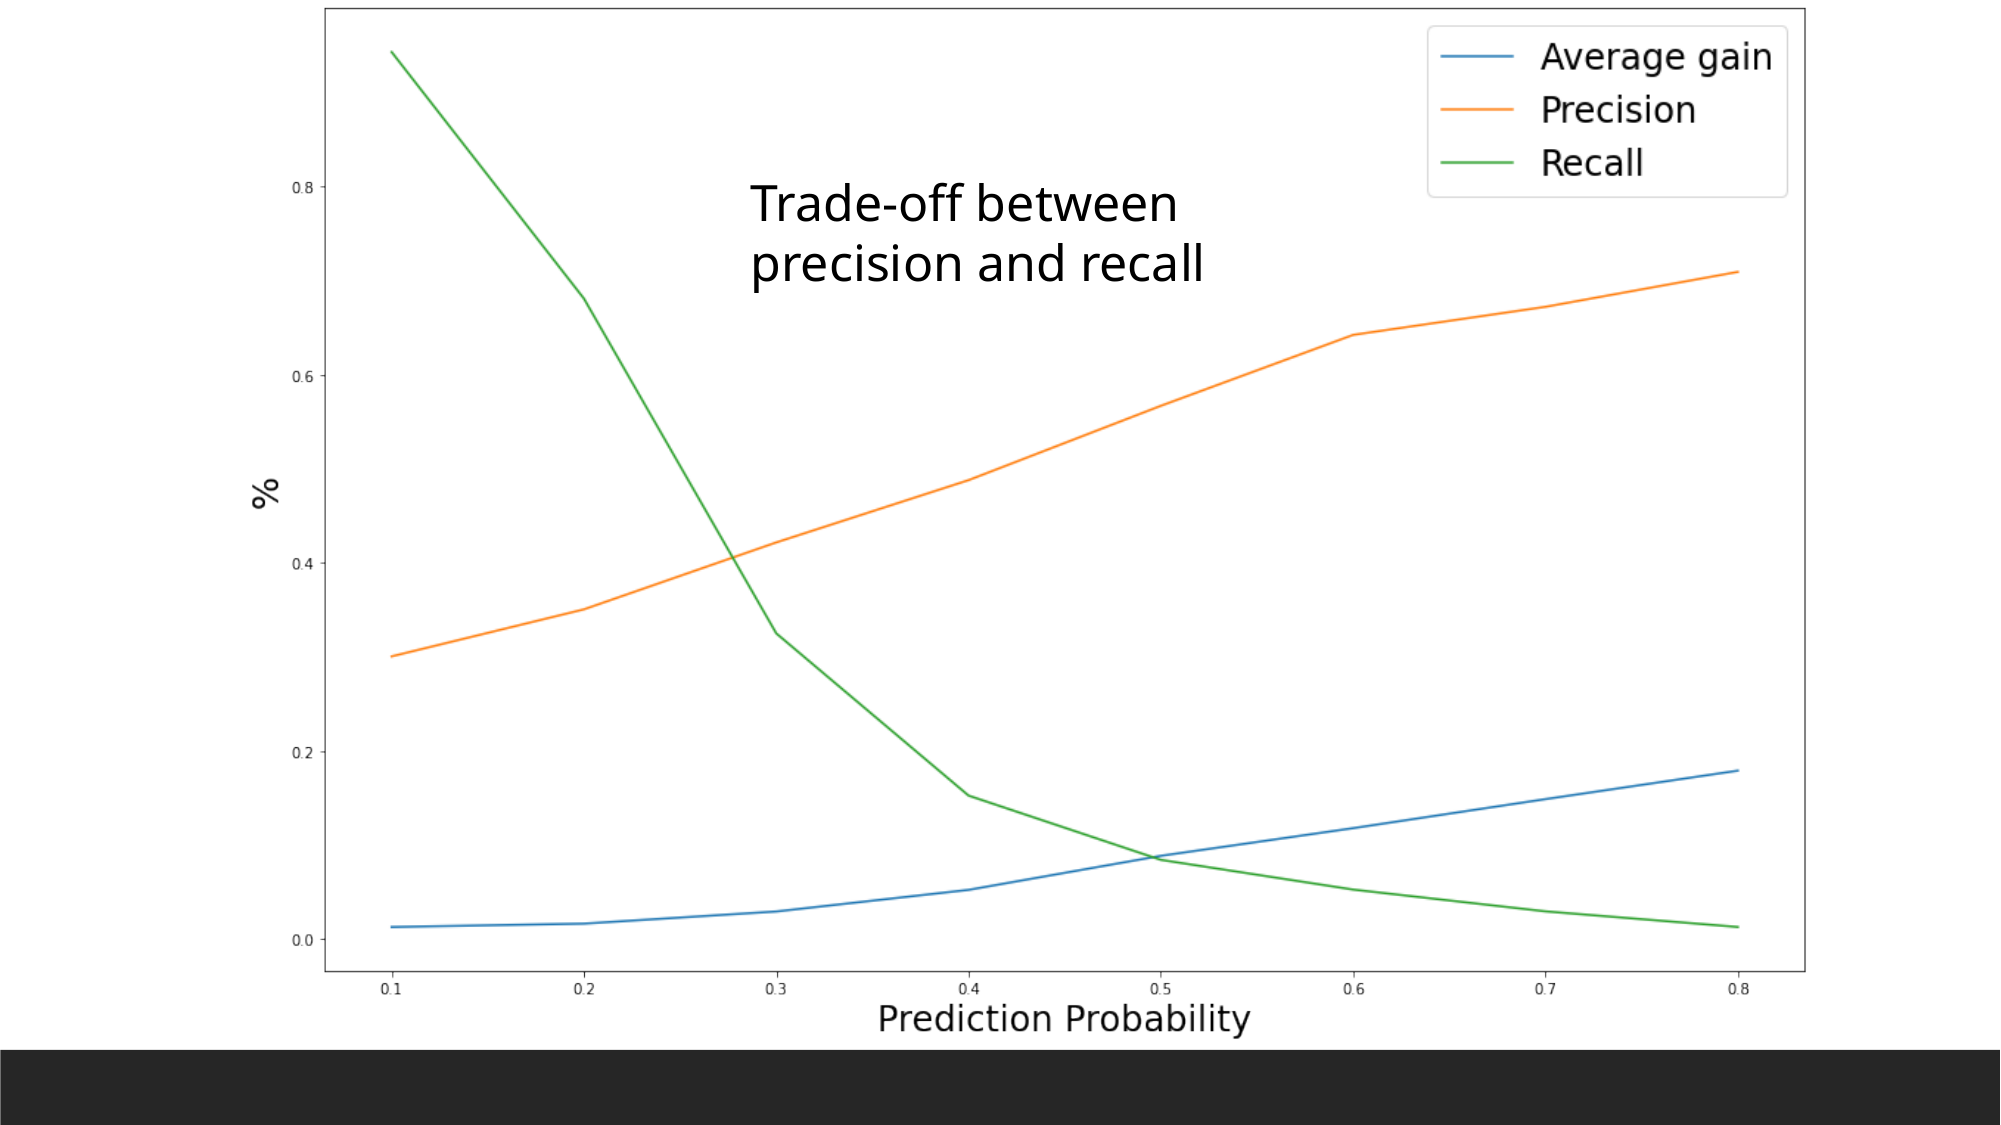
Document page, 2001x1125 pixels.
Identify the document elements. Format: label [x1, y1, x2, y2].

picture [238, 0, 1815, 1049]
